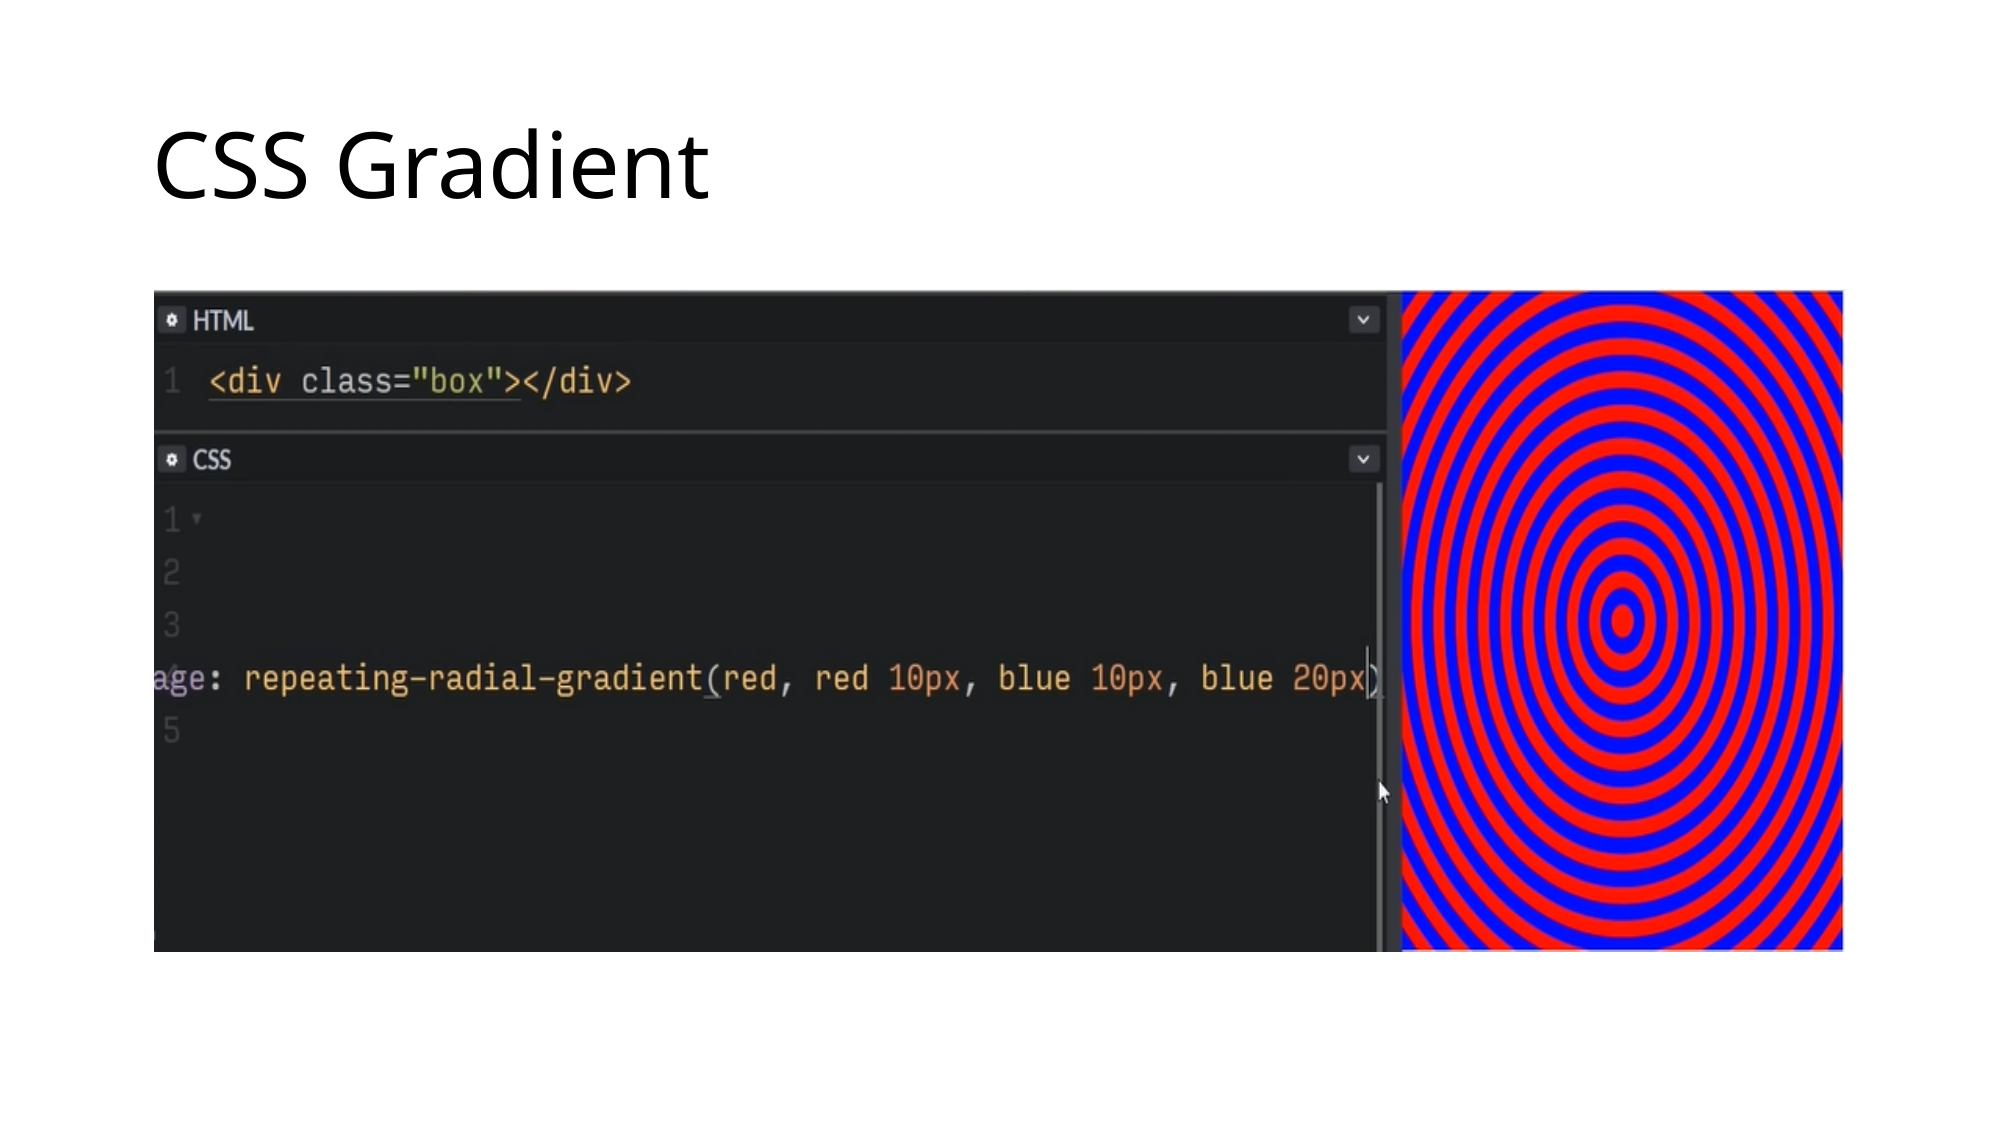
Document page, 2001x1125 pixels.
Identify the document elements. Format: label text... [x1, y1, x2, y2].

picture [154, 289, 1846, 952]
title CSS Gradient [137, 59, 1863, 278]
